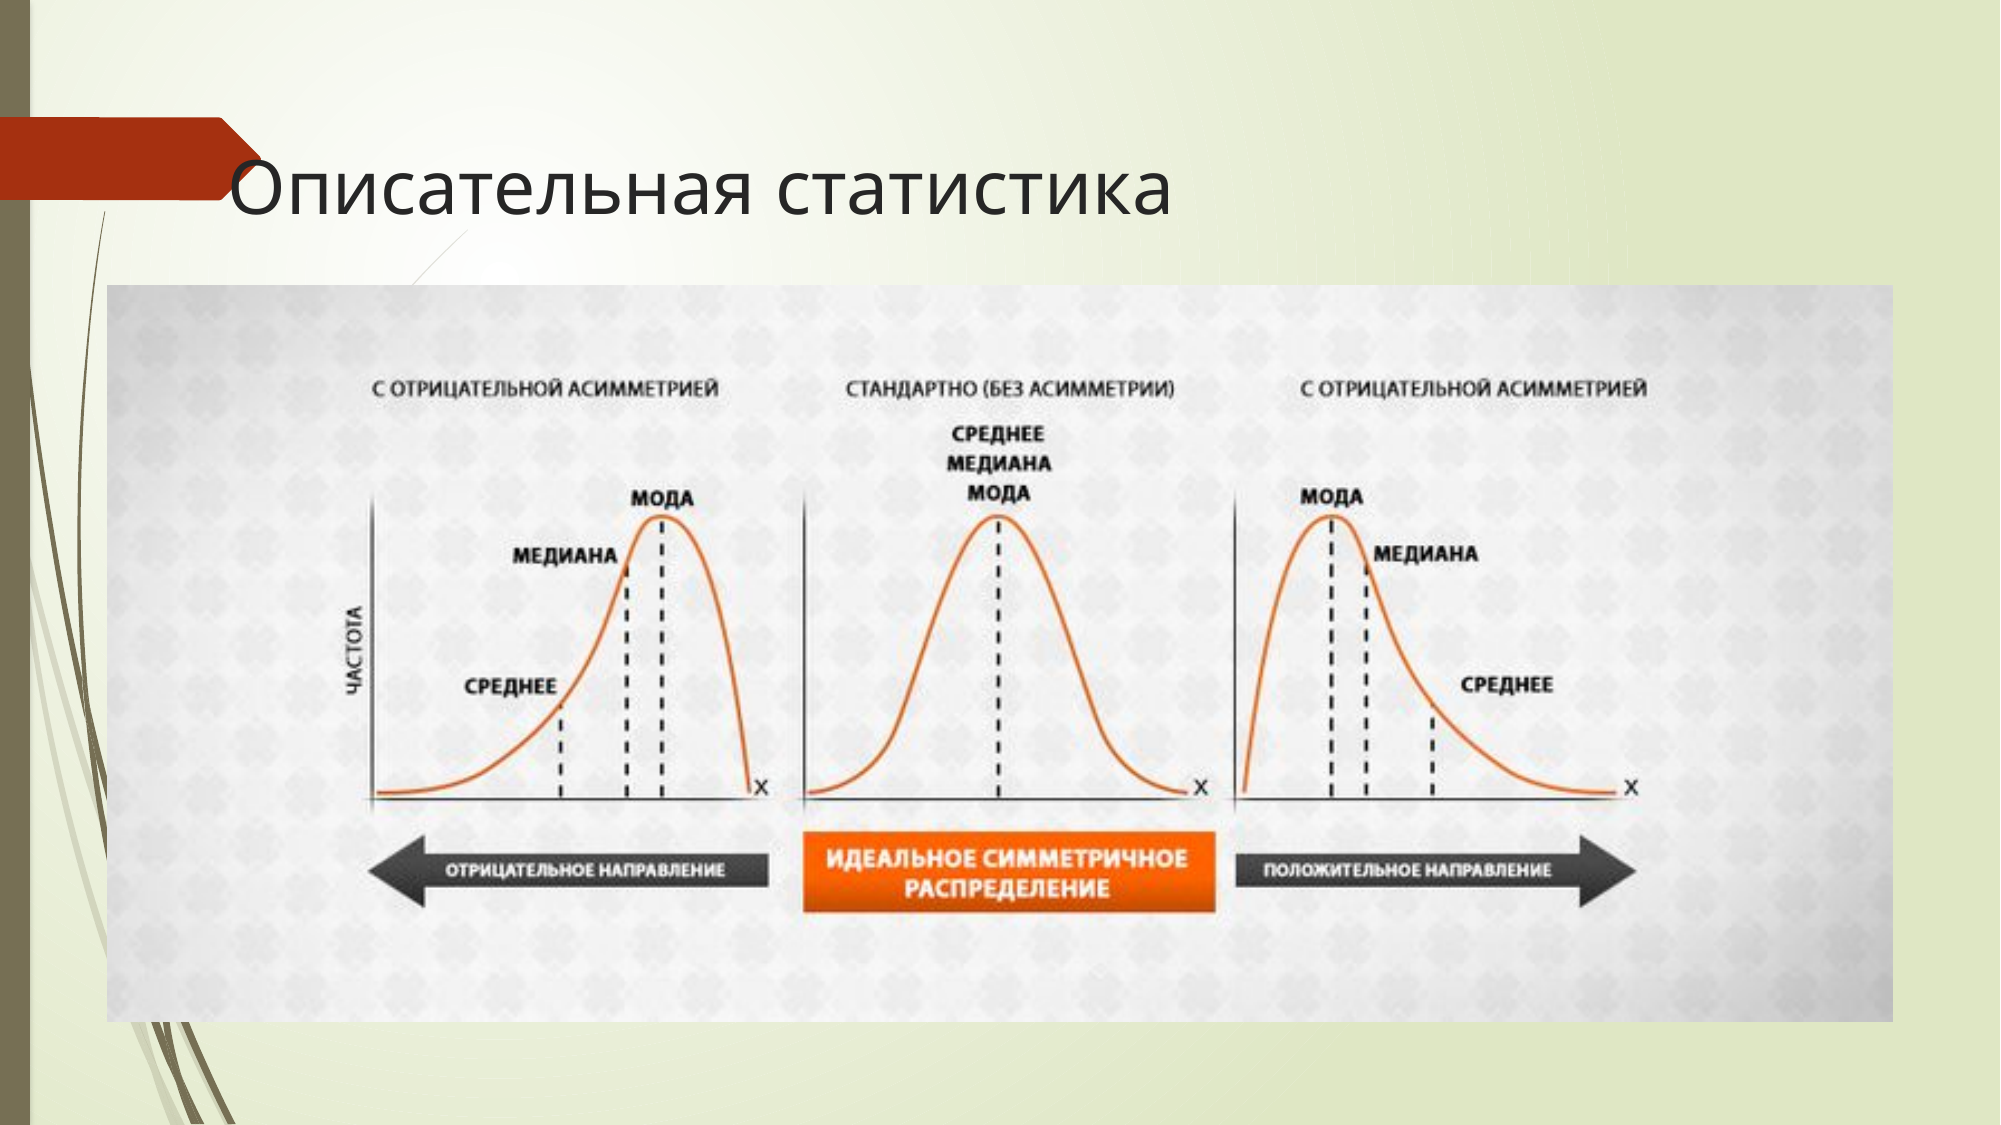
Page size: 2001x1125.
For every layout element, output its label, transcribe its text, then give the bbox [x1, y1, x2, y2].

title Описательная статистика [212, 132, 1788, 284]
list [106, 285, 1893, 1023]
